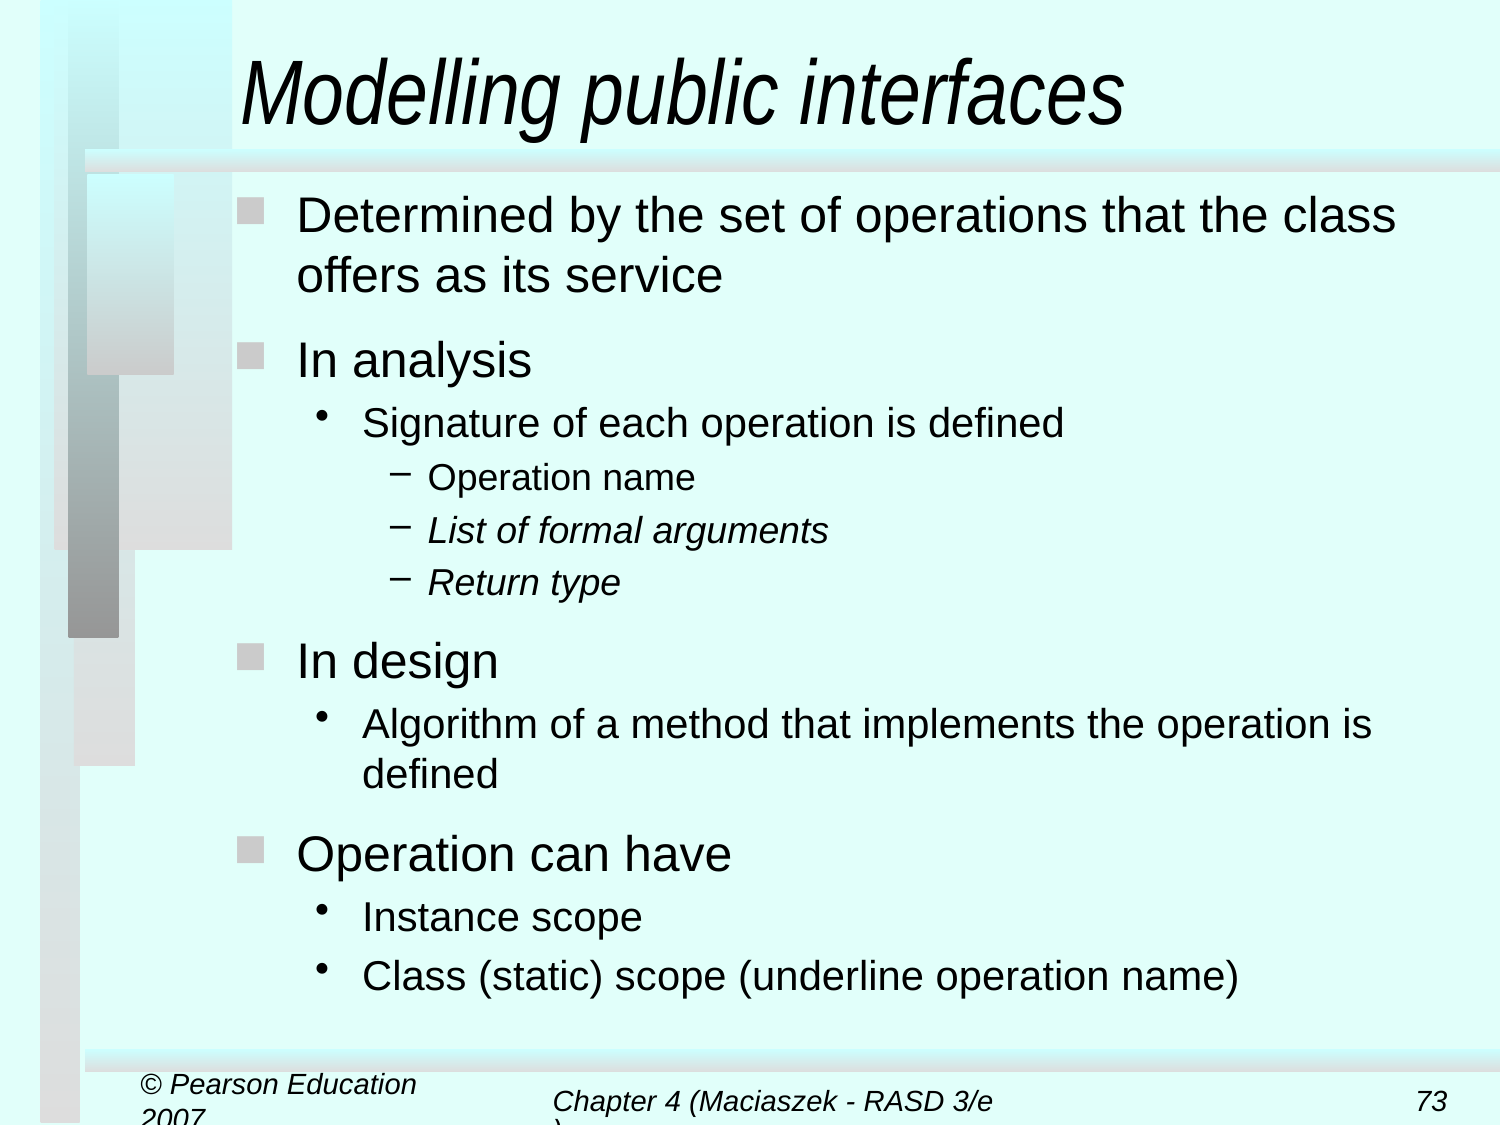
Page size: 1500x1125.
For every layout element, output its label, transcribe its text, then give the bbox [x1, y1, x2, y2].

slide_number © Pearson Education 2007 [125, 1074, 438, 1125]
footer Chapter 4 (Maciaszek - RASD 3/e) [537, 1074, 1013, 1125]
title Modelling public interfaces [225, 0, 1500, 150]
slide_number 73 [1149, 1074, 1463, 1125]
list Determined by the set of operations that the class offers as its service In analysis Signature of each operation is defined Operation name List of formal arguments Return type In design Algorithm of a method that implements the operation is defined Operation can have Instance scope Class (static) scope (underline operation name) [225, 174, 1463, 1038]
